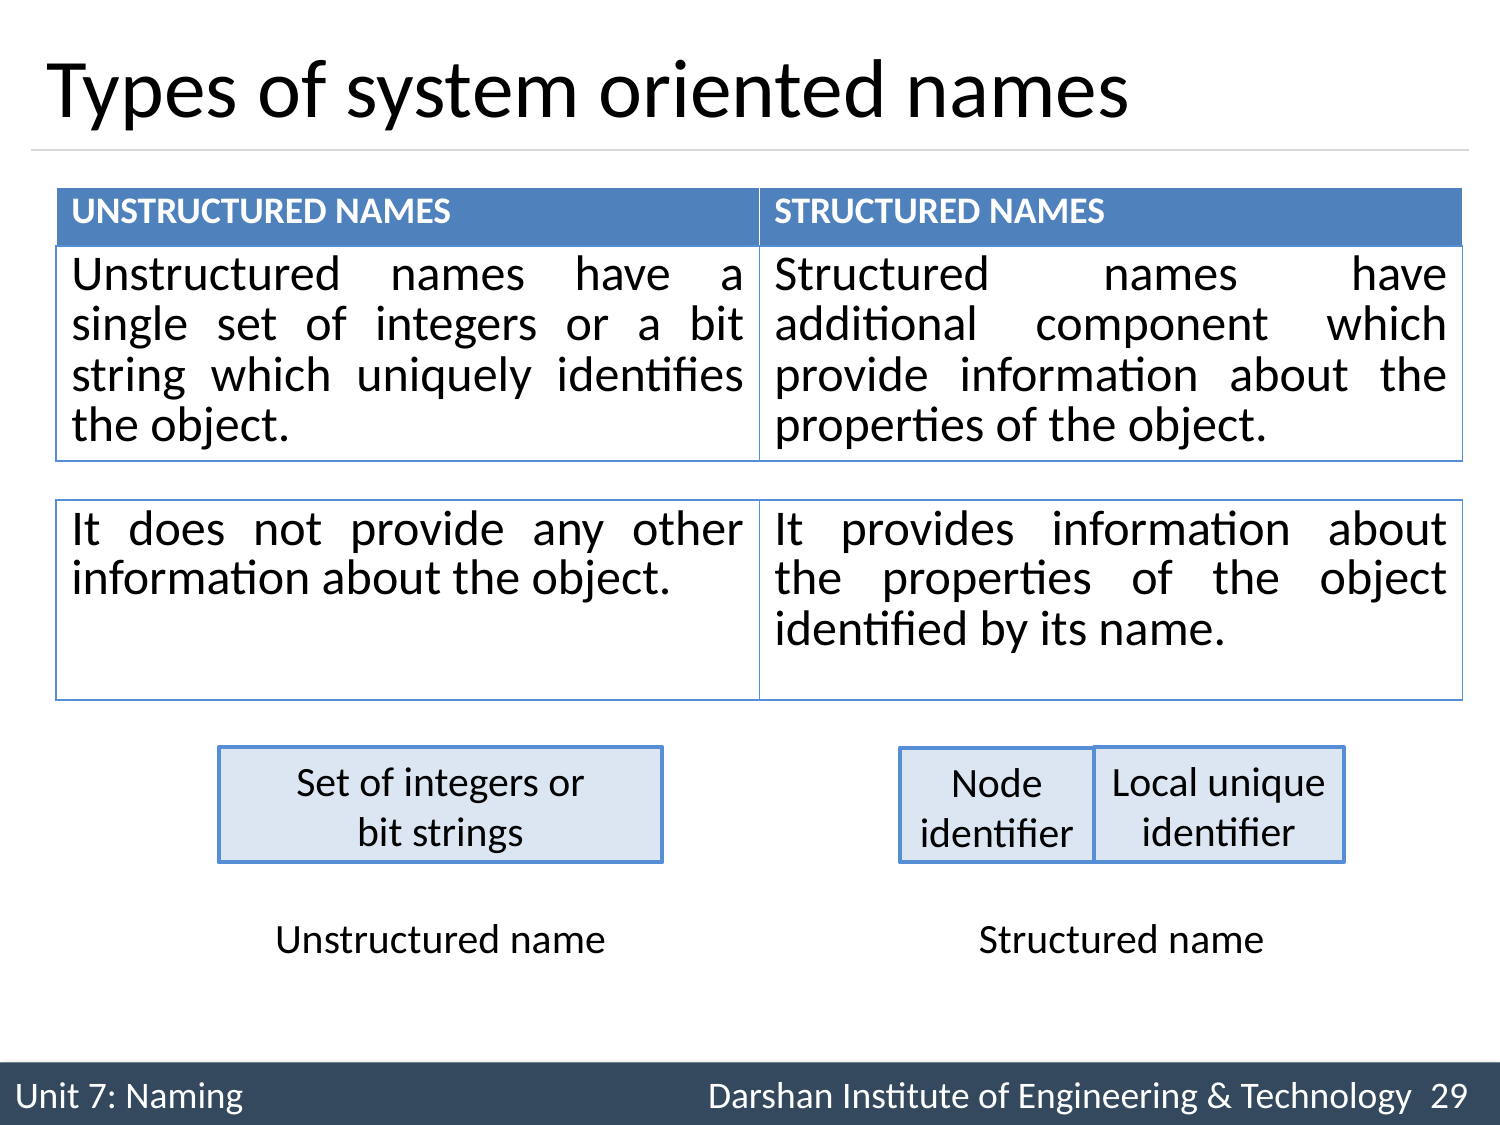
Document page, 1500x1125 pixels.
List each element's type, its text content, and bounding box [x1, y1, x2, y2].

table_header It provides information about the properties of the object identified by its name. [760, 501, 1462, 699]
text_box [899, 747, 1344, 863]
table_header It does not provide any other information about the object. [57, 501, 759, 699]
text_box Unstructured name [260, 904, 621, 970]
text_box Set of integers or bit strings [217, 745, 664, 864]
table_header STRUCTURED NAMES [760, 188, 1462, 245]
table_header Structured names have additional component which provide information about the properties of the object. [760, 247, 1462, 460]
table_header UNSTRUCTURED NAMES [57, 188, 759, 245]
text_box Structured name [964, 904, 1280, 969]
table_header Unstructured names have a single set of integers or a bit string which uniquely identifies the object. [57, 247, 759, 460]
title Types of system oriented names [31, 17, 1469, 150]
